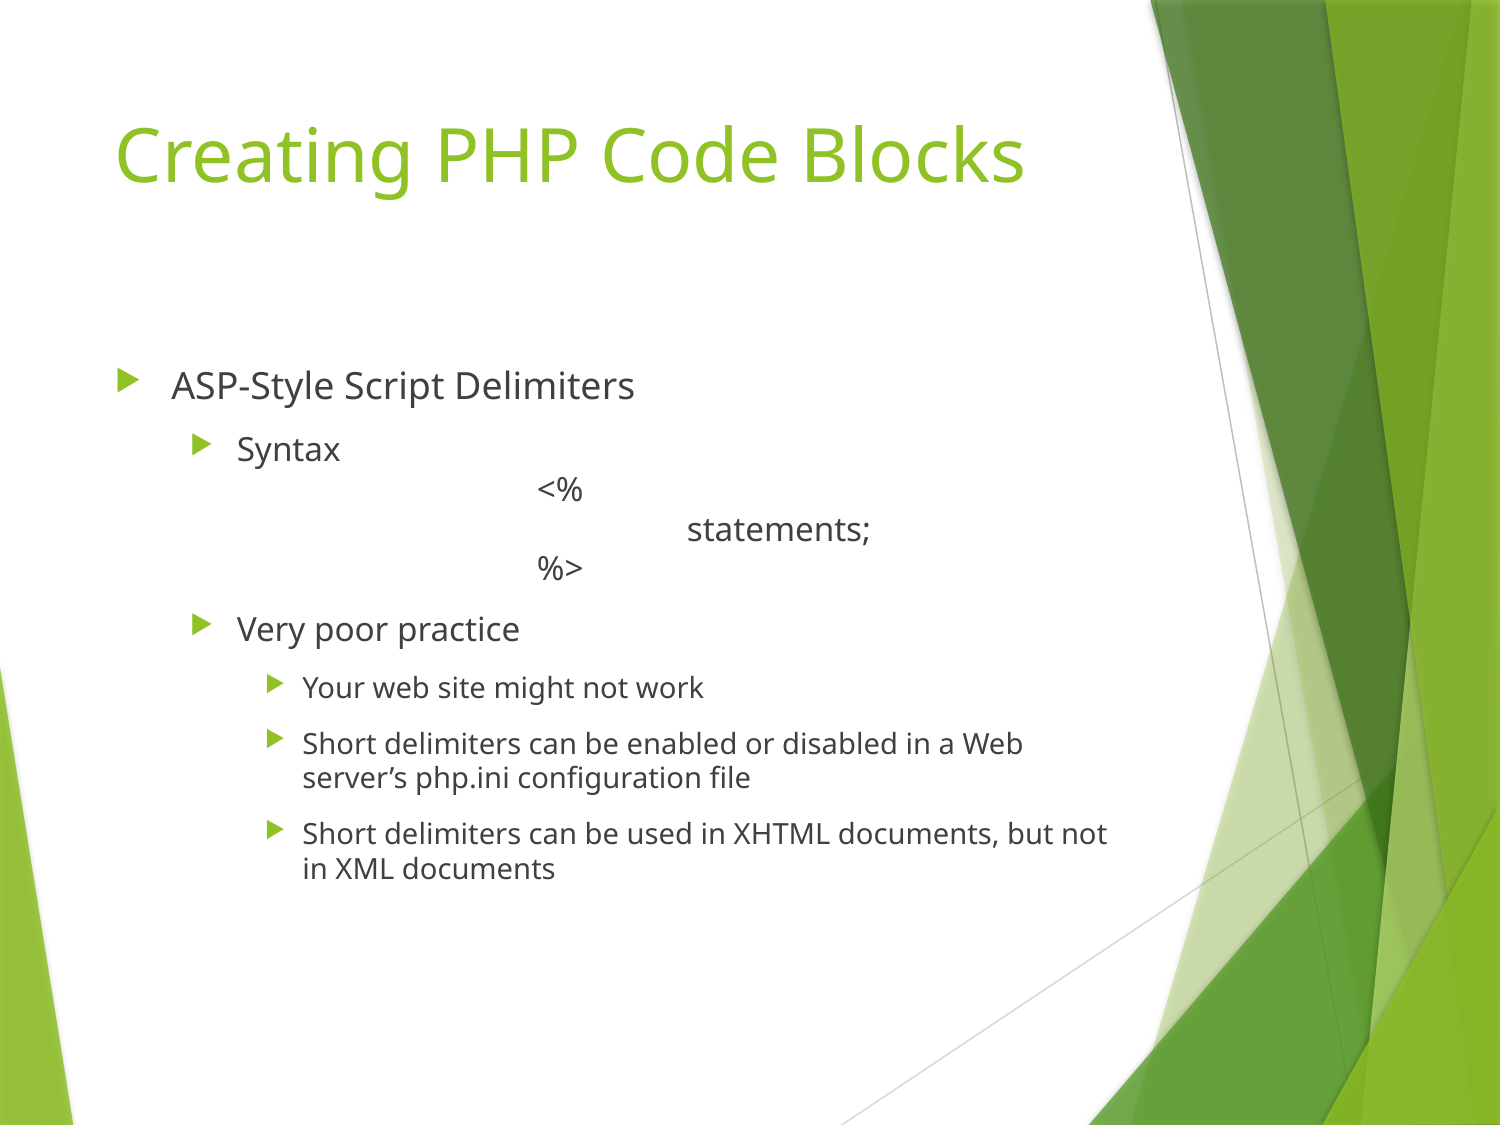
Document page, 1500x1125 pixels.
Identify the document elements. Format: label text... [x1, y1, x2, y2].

title Creating PHP Code Blocks [99, 99, 1142, 317]
list ASP-Style Script Delimiters Syntax <% statements; %> Very poor practice Your web site might not work Short delimiters can be enabled or disabled in a Web server’s php.ini configuration file Short delimiters can be used in XHTML documents, but not in XML documents [99, 354, 1142, 992]
